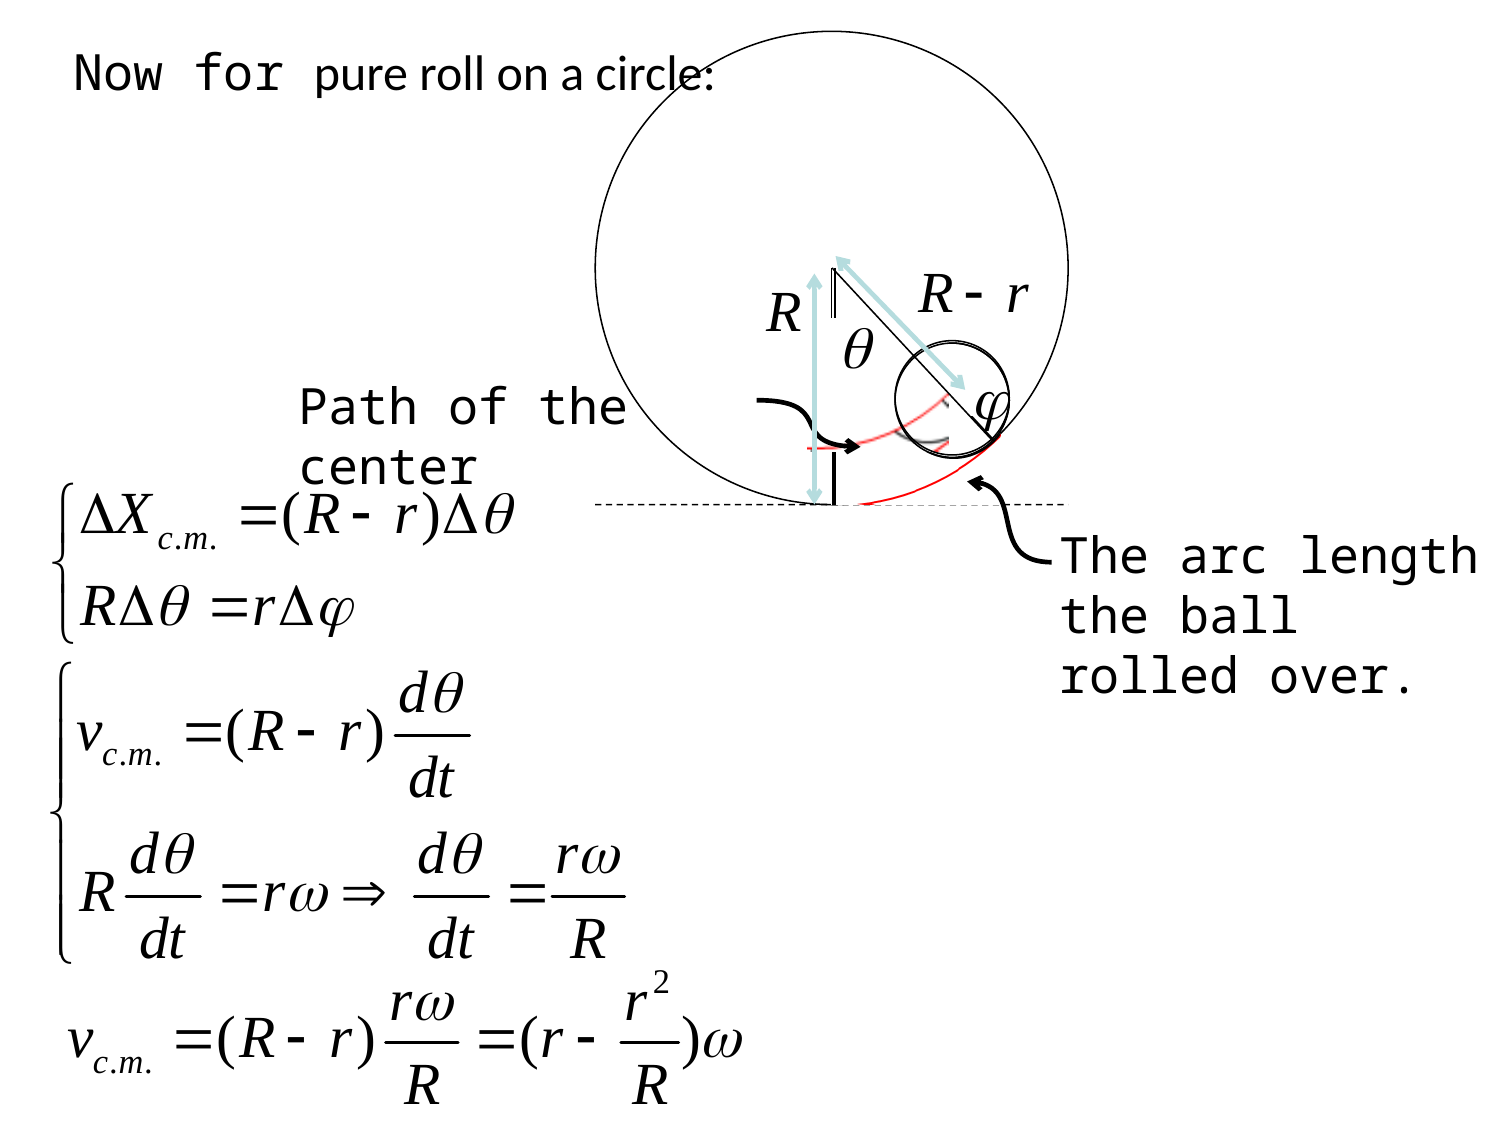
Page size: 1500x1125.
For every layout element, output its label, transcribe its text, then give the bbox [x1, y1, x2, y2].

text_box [966, 379, 1022, 445]
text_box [37, 648, 639, 978]
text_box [834, 312, 885, 384]
text_box Now for pure roll on a circle: [59, 32, 280, 108]
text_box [38, 468, 531, 646]
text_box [283, 31, 1500, 714]
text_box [59, 952, 754, 1118]
